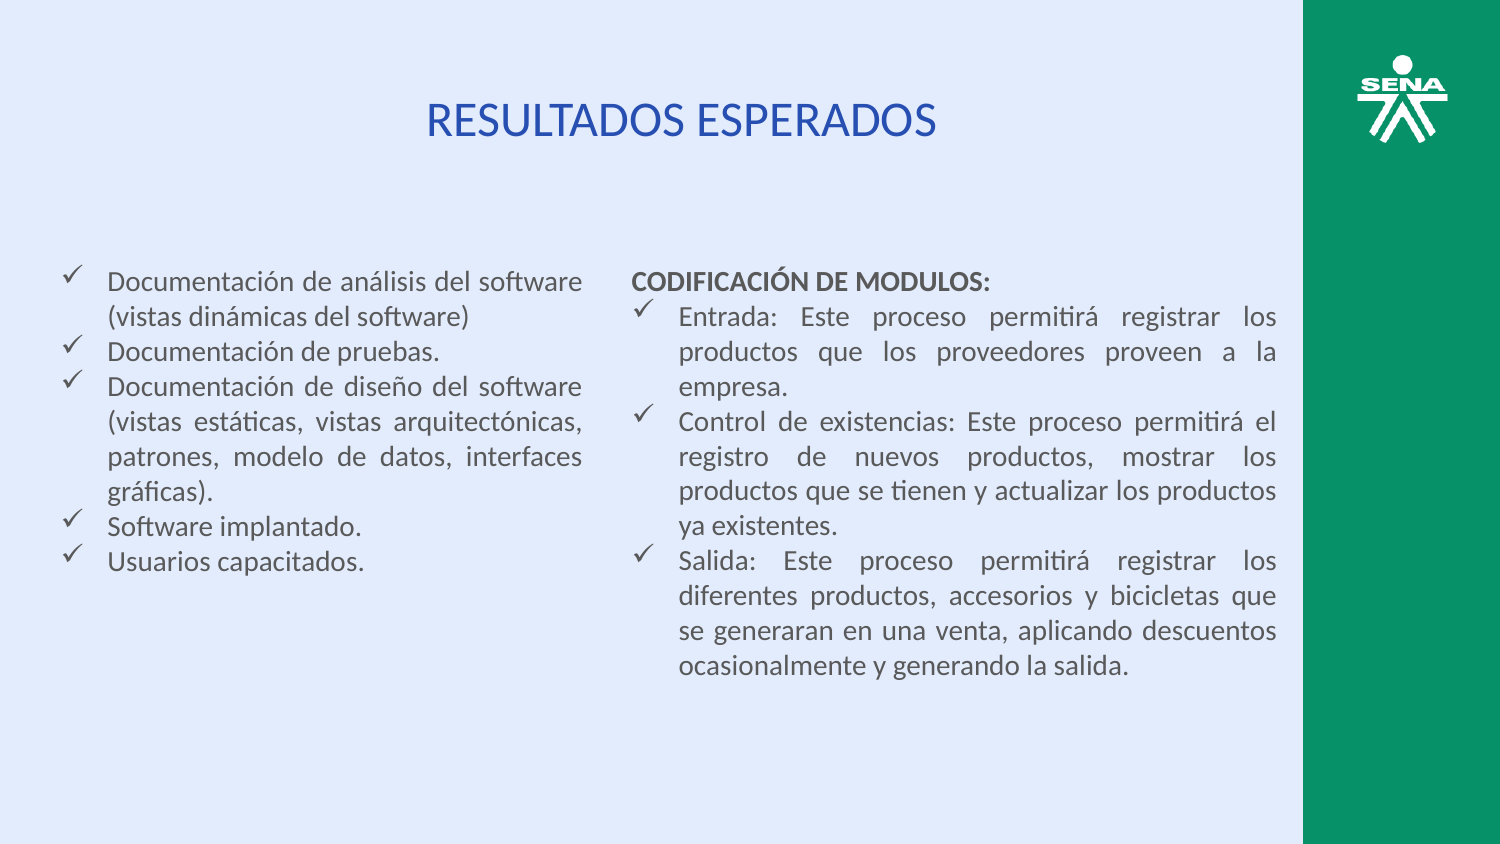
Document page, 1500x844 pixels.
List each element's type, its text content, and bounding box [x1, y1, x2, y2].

picture [0, 0, 1500, 844]
text_box CODIFICACIÓN DE MODULOS: Entrada: Este proceso permitirá registrar los productos que los proveedores proveen a la empresa. Control de existencias: Este proceso permitirá el registro de nuevos productos, mostrar los productos que se tienen y actualizar los productos ya existentes. Salida: Este proceso permitirá registrar los diferentes productos, accesorios y bicicletas que se generaran en una venta, aplicando descuentos ocasionalmente y generando la salida. [616, 254, 1292, 734]
text_box Documentación de análisis del software (vistas dinámicas del software) Documentación de pruebas. Documentación de diseño del software (vistas estáticas, vistas arquitectónicas, patrones, modelo de datos, interfaces gráficas). Software implantado. Usuarios capacitados. [45, 255, 598, 630]
text_box RESULTADOS ESPERADOS [411, 78, 975, 154]
